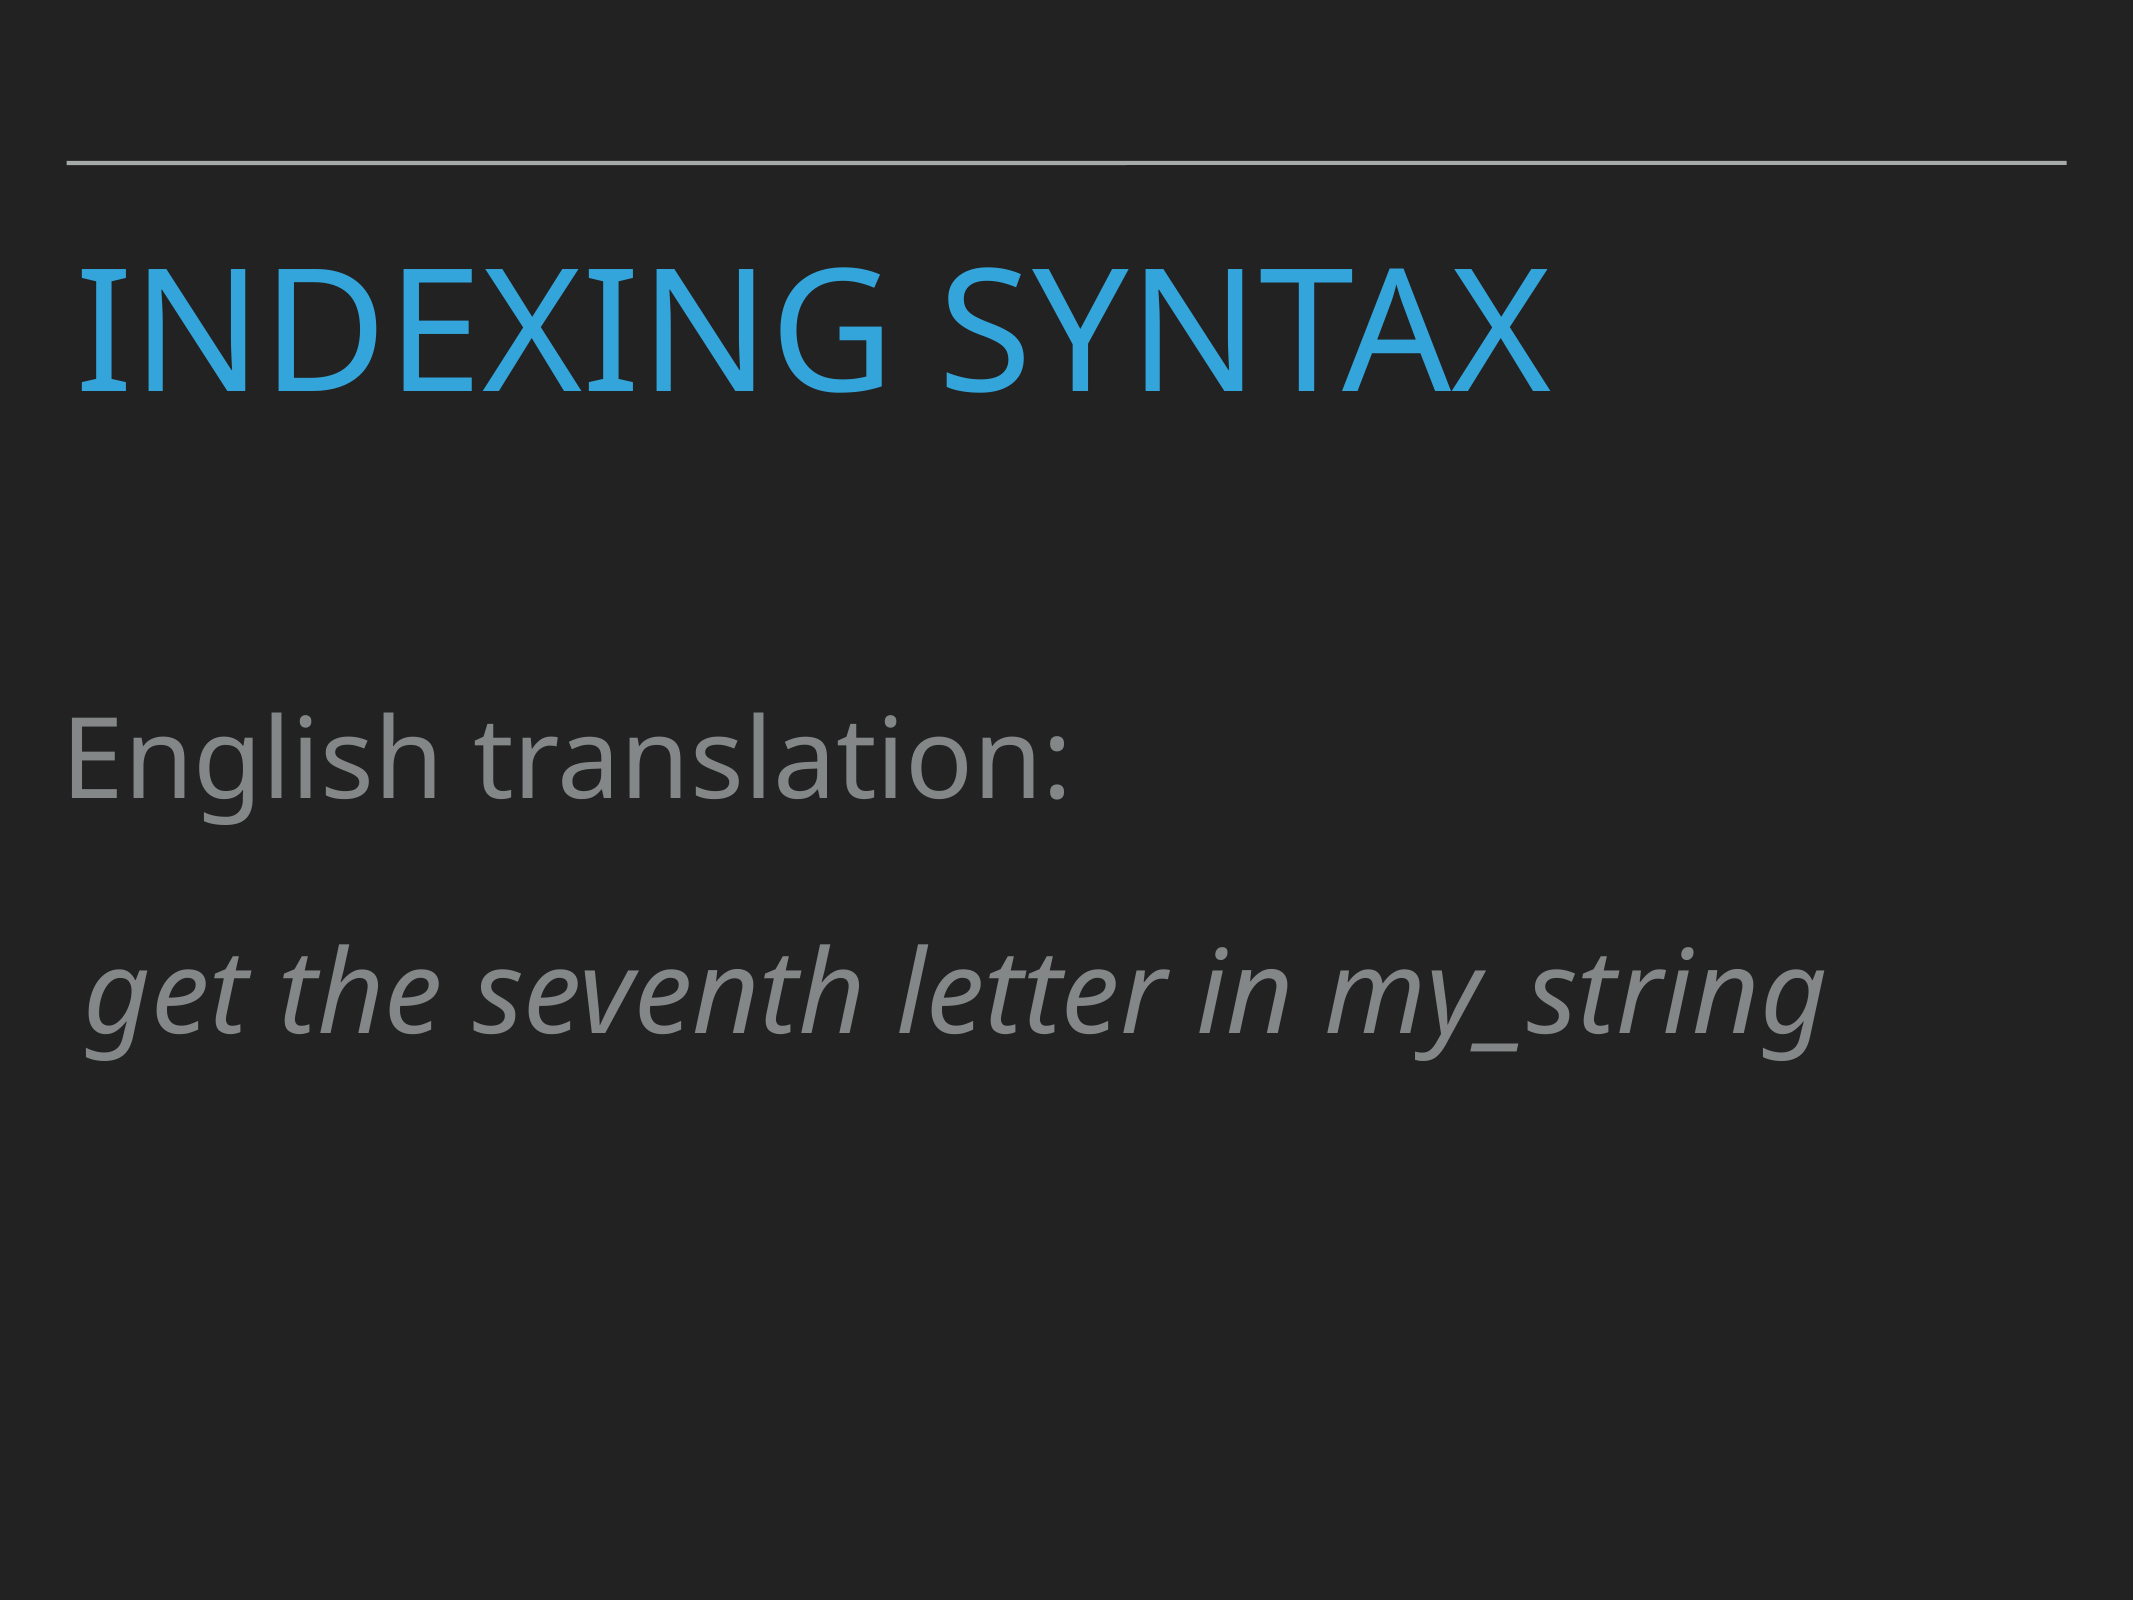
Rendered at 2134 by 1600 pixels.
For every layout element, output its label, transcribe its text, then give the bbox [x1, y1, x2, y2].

title Indexing Syntax [66, 251, 2068, 445]
text_box English translation: [53, 677, 1083, 830]
text_box get the seventh letter in my_string [75, 908, 2062, 1065]
